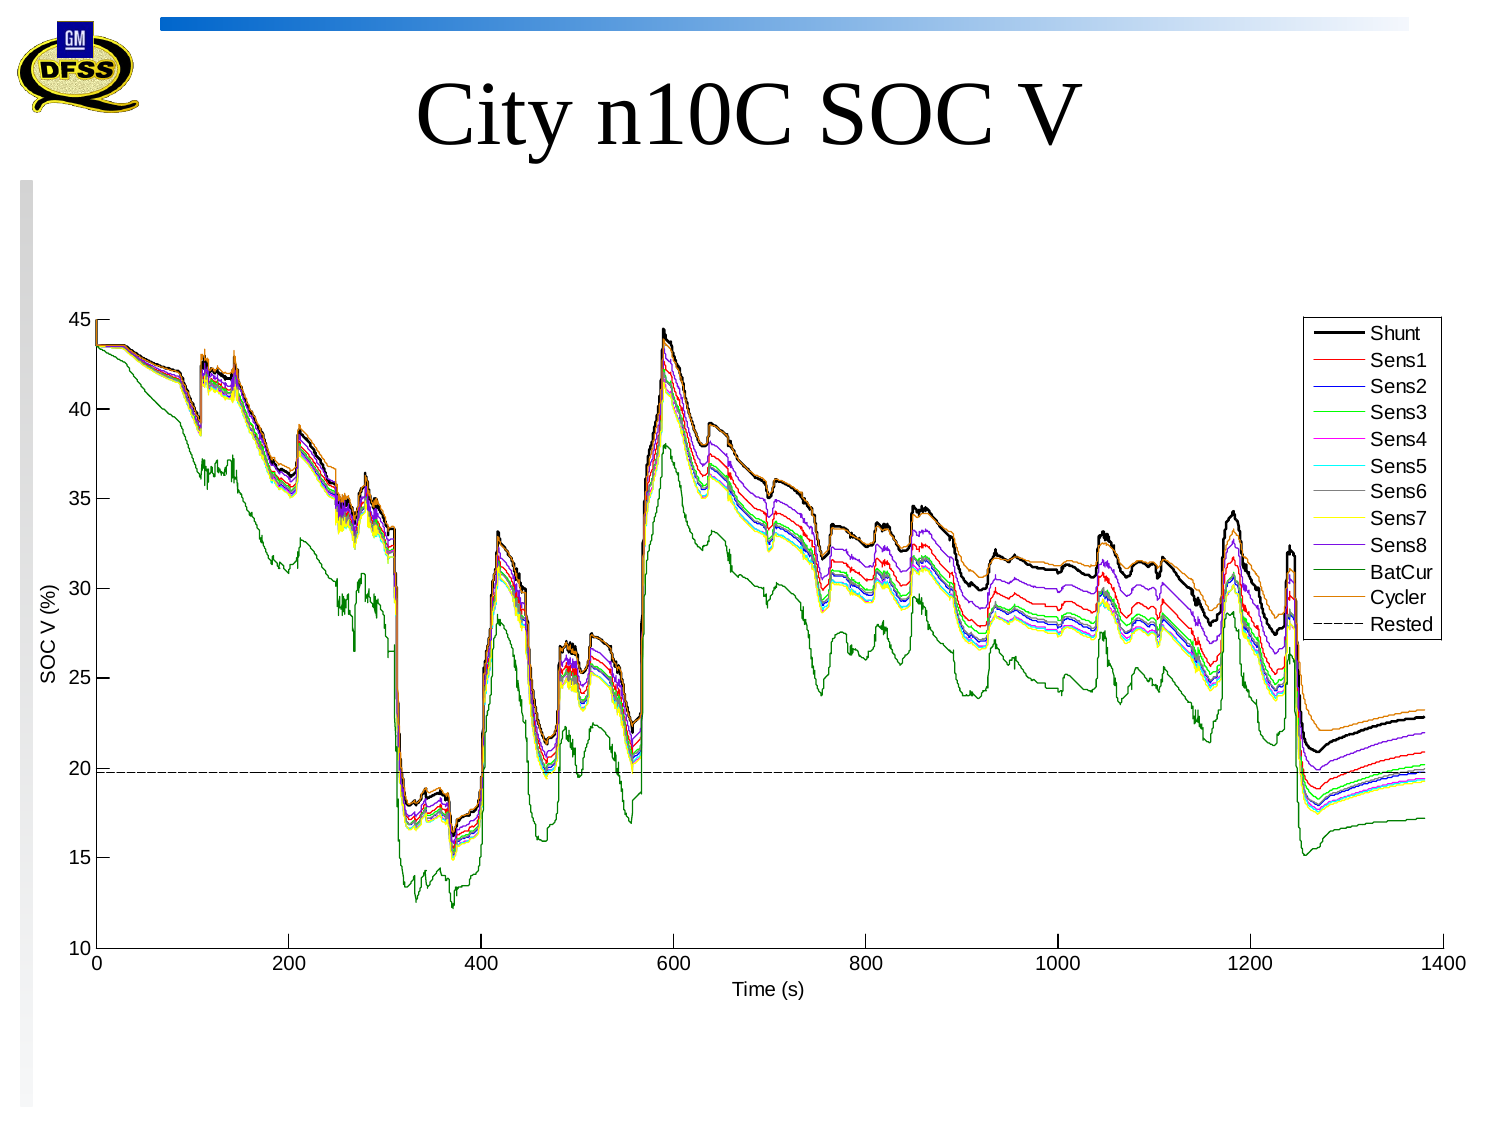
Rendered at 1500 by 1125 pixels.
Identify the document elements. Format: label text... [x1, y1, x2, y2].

picture [17, 21, 142, 118]
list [24, 262, 1475, 1001]
title City n10C SOC V [75, 45, 1425, 233]
